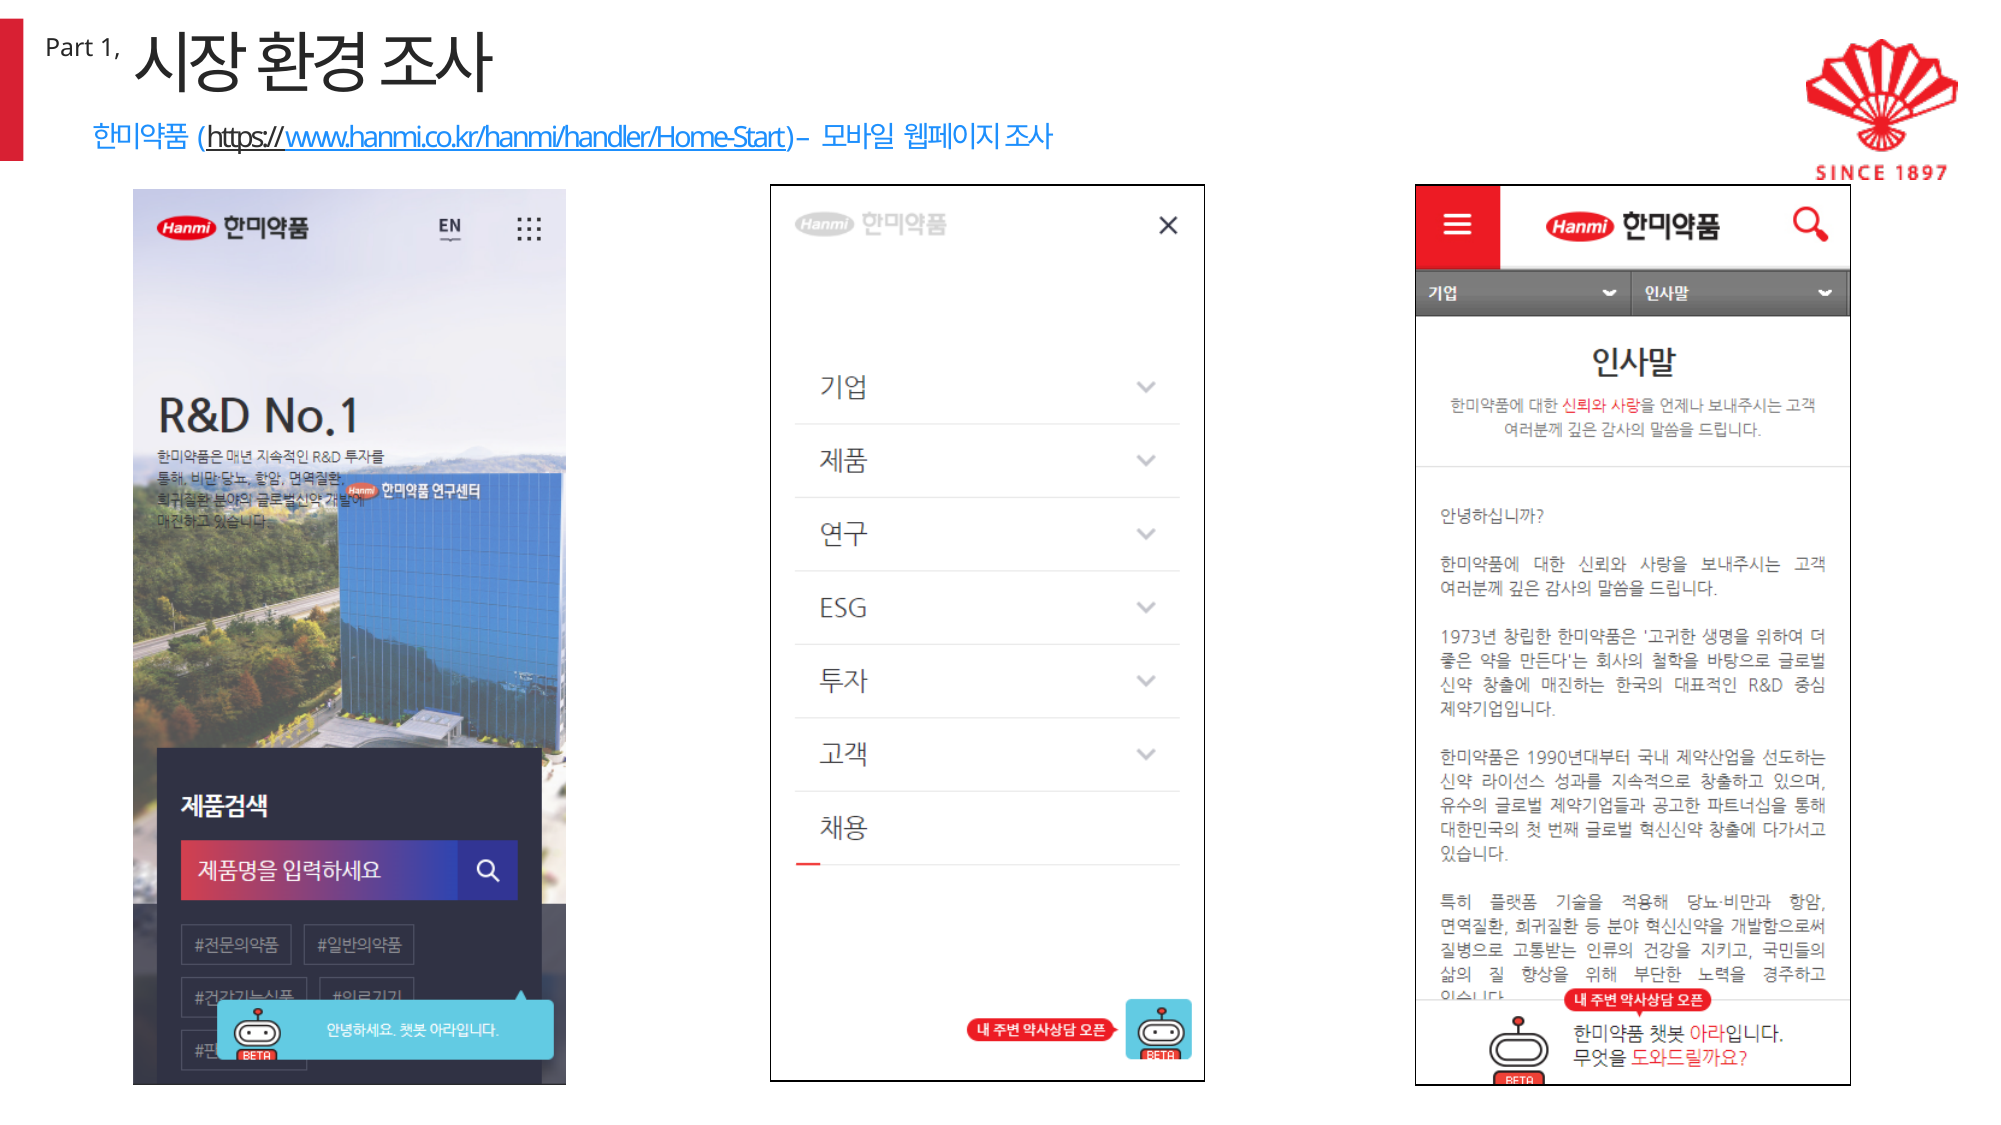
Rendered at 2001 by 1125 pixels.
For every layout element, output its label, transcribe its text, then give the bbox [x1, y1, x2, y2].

picture [770, 185, 1204, 1081]
picture [1806, 39, 1958, 180]
picture [133, 189, 566, 1085]
text_box Part 1, [30, 24, 143, 69]
text_box 한미약품(https://www.hanmi.co.kr/hanmi/handler/Home-Start) – 모바일 웹페이지 조사 [77, 110, 1070, 165]
picture [1416, 185, 1850, 1085]
text_box [0, 18, 24, 162]
text_box 시장 환경 조사 [117, 13, 511, 109]
